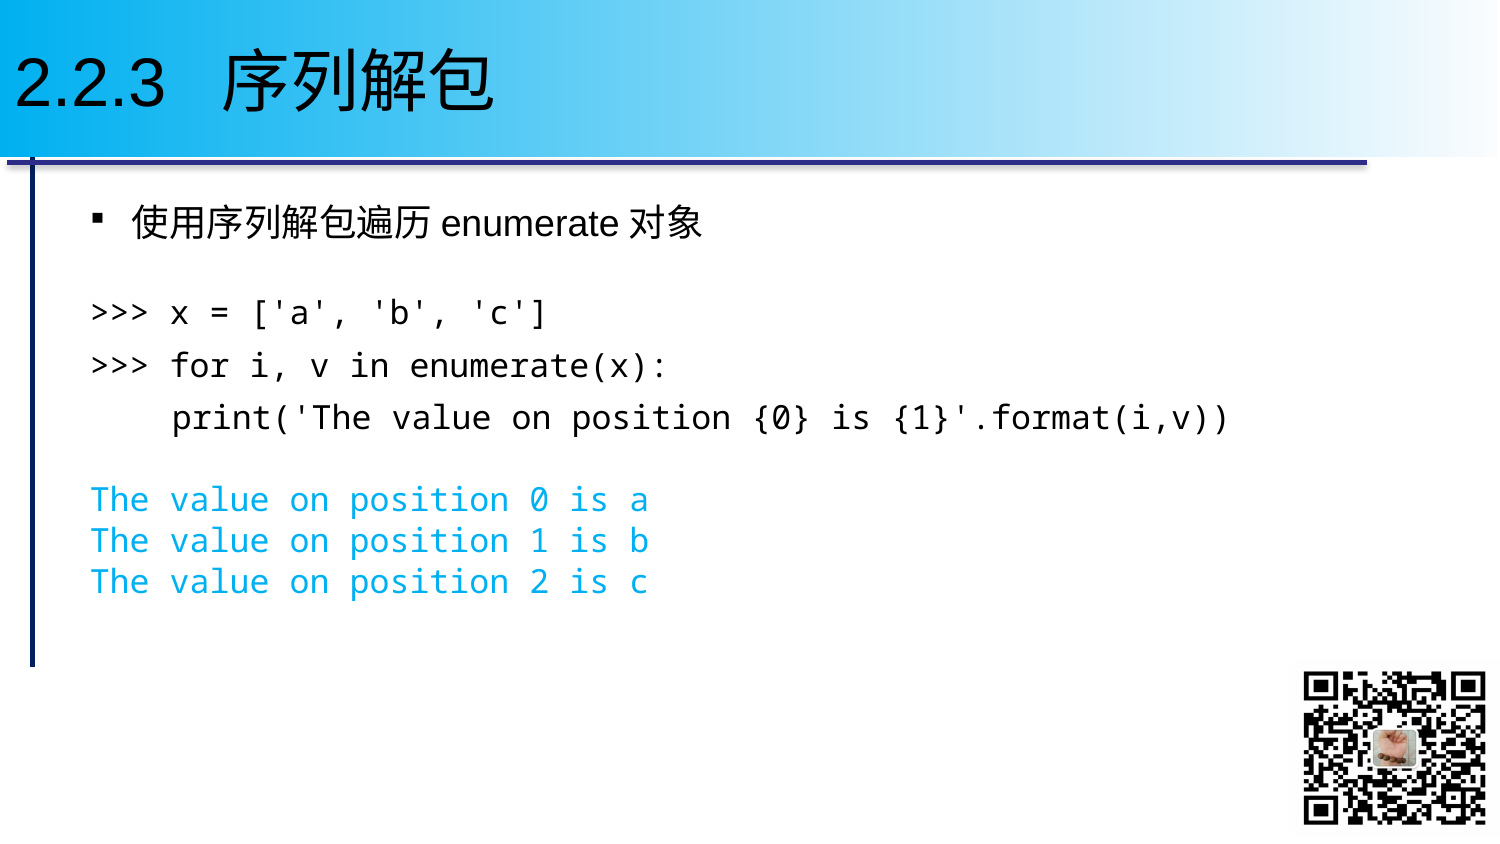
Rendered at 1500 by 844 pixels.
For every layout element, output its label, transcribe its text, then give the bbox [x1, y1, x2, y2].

list 使用序列解包遍历enumerate对象 >>> x = ['a', 'b', 'c'] >>> for i, v in enumerate(x): print('The value on position {0} is {1}'.format(i,v)) The value on position 0 is a The value on position 1 is b The value on position 2 is c [74, 196, 1426, 755]
picture [1289, 659, 1500, 837]
title 2.2.3 序列解包 [0, 0, 1497, 158]
